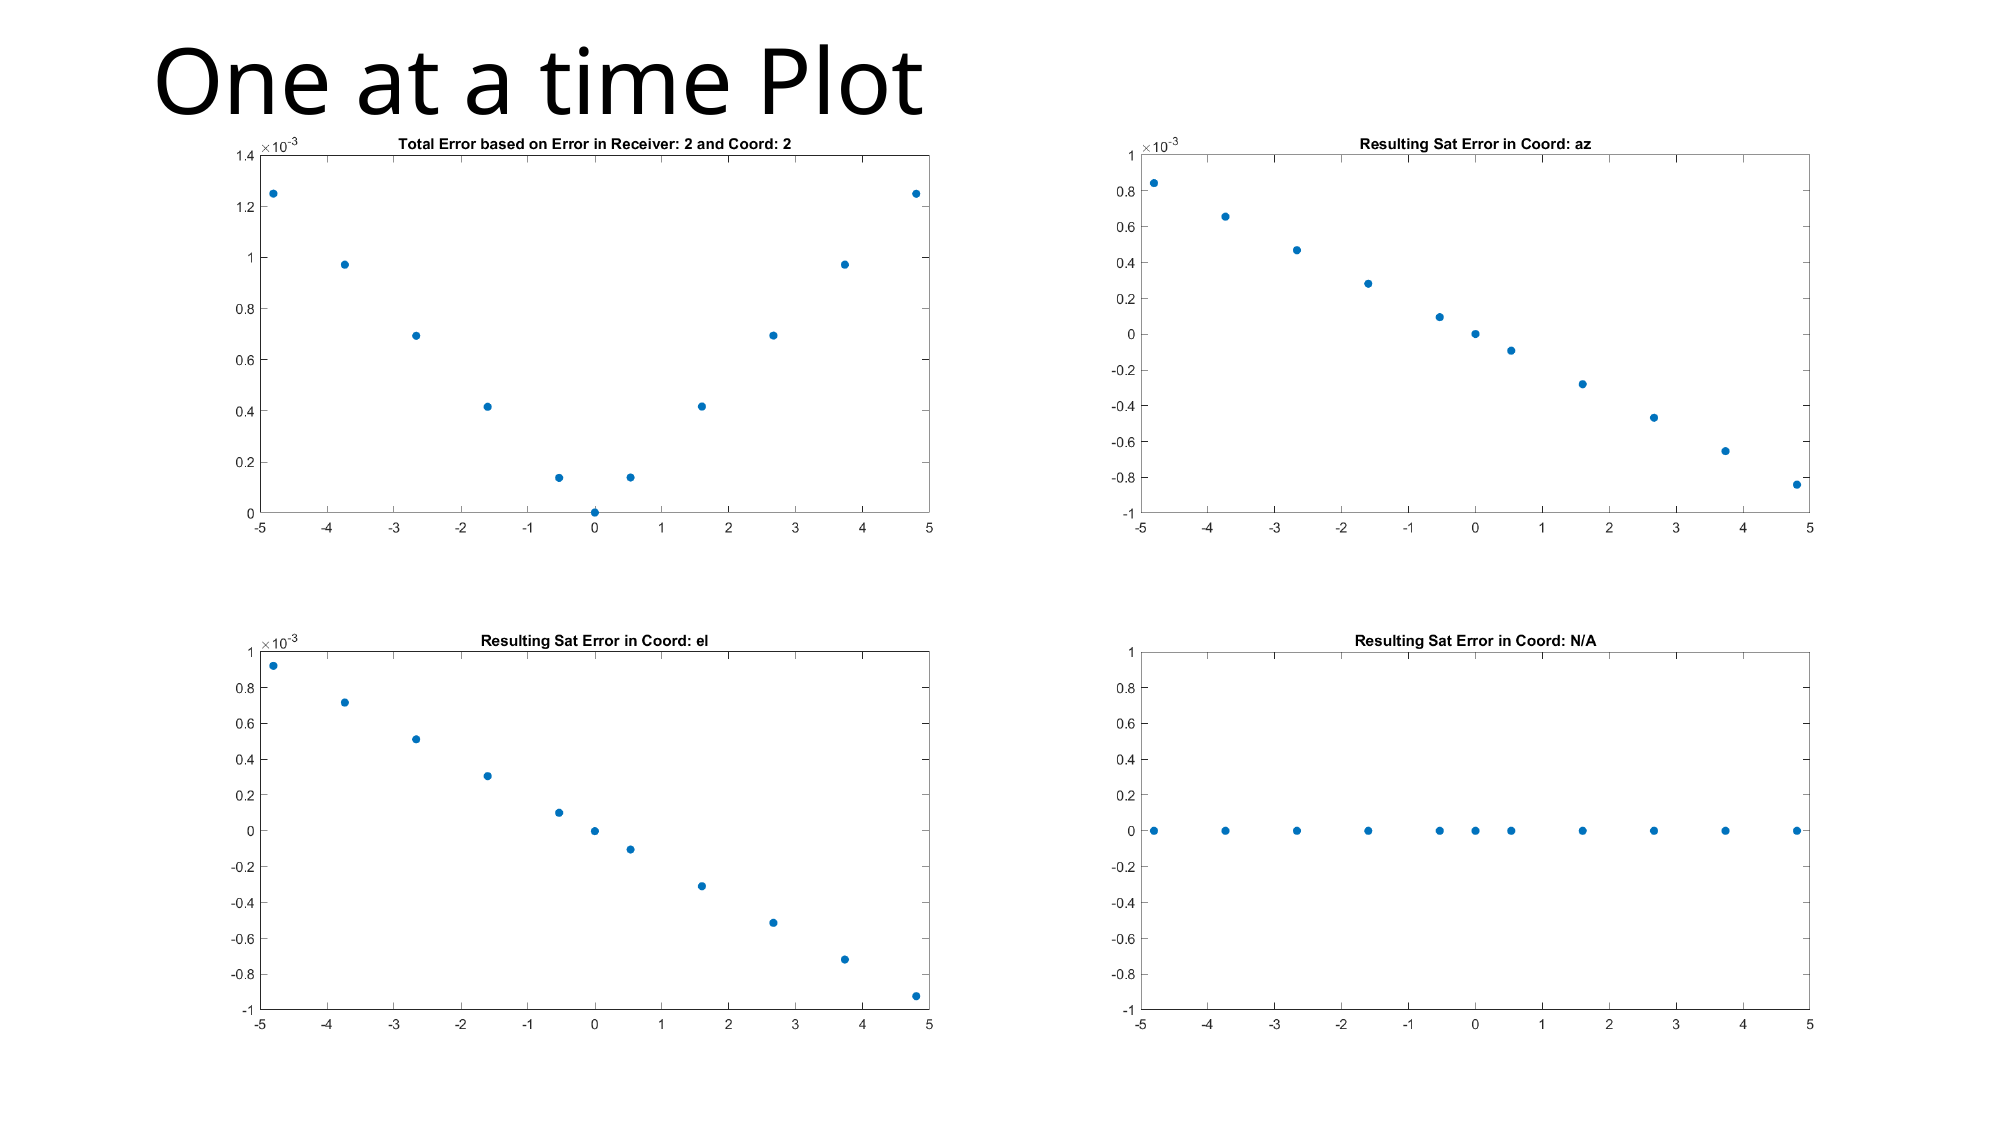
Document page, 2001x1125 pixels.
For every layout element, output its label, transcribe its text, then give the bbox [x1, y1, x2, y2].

text_box One at a time Plot [137, 27, 1863, 76]
picture [0, 76, 2000, 1125]
